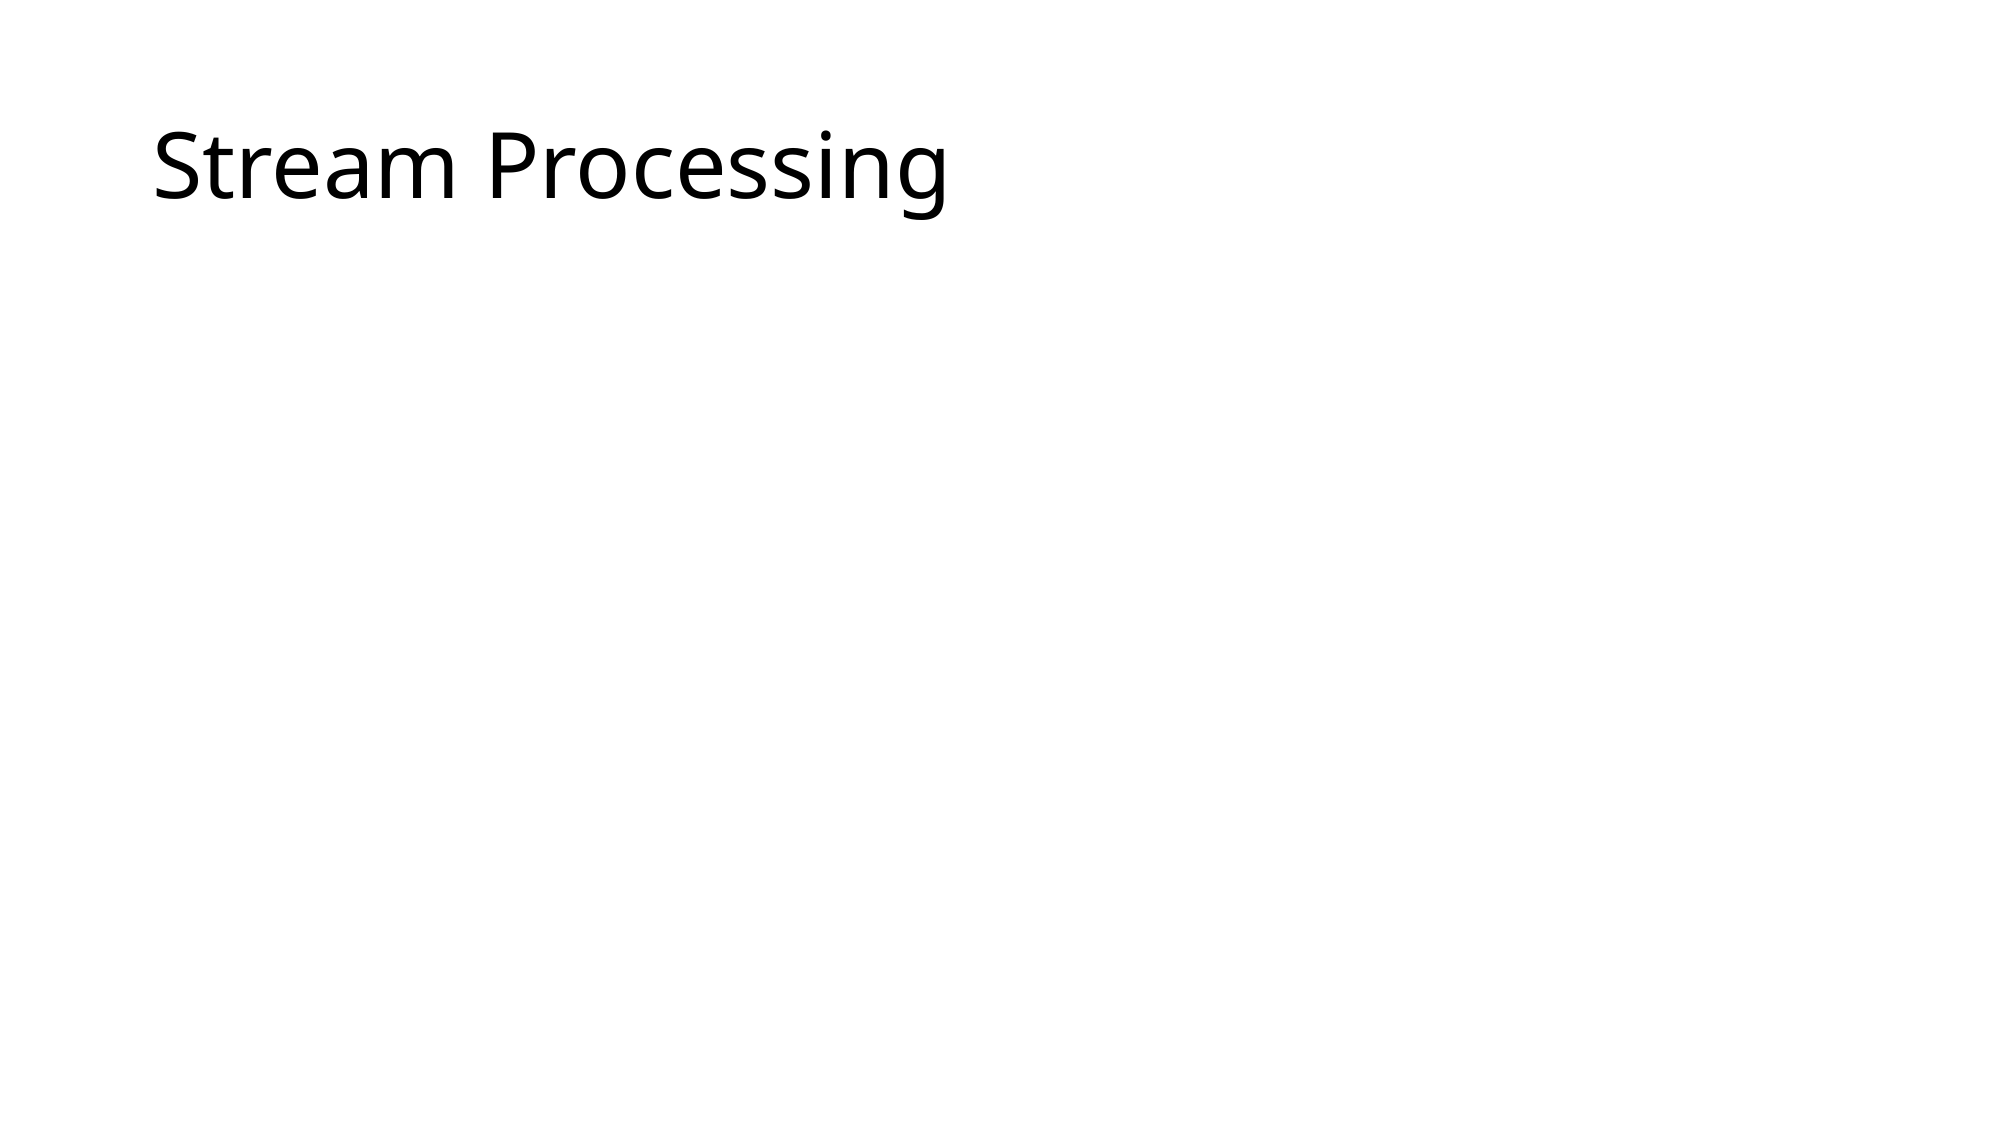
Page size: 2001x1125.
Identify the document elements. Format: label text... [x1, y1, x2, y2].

title Stream Processing [137, 59, 1863, 278]
